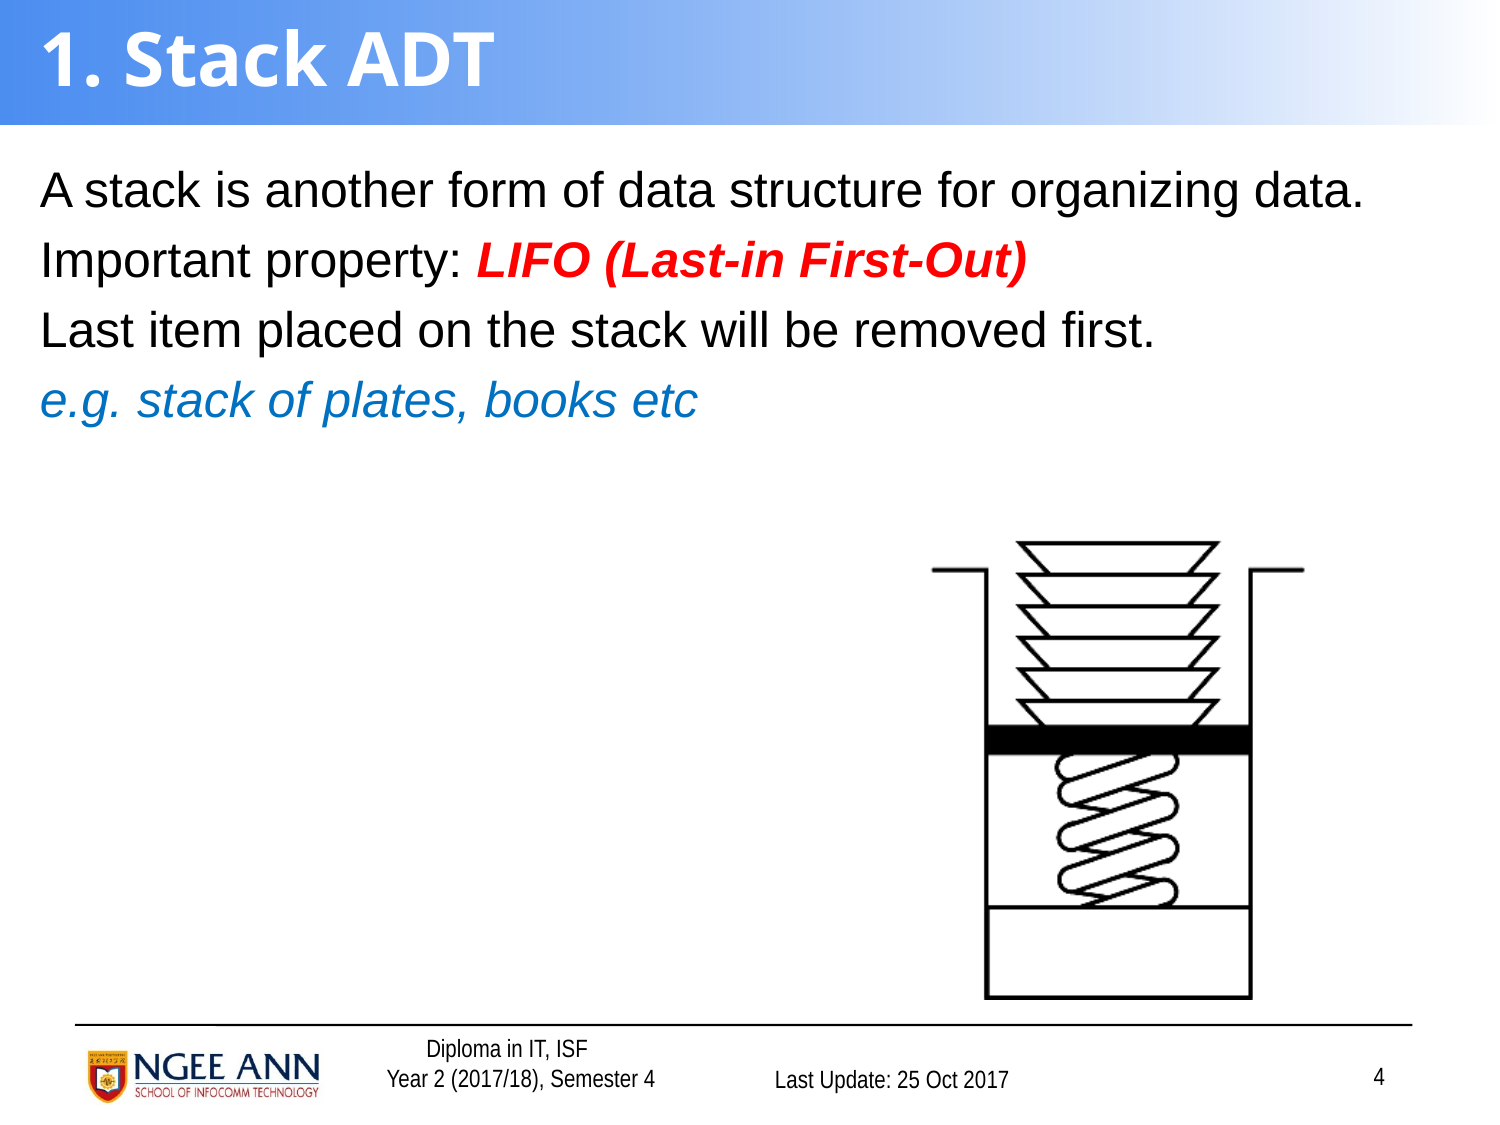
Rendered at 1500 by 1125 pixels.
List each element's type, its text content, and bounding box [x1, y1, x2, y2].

title 1. Stack ADT [23, 0, 1500, 115]
picture [62, 1028, 344, 1125]
text_box A stack is another form of data structure for organizing data. Important property: LIFO (Last-in First-Out) Last item placed on the stack will be removed first. e.g. stack of plates, books etc [24, 149, 1500, 425]
picture [924, 537, 1309, 1001]
